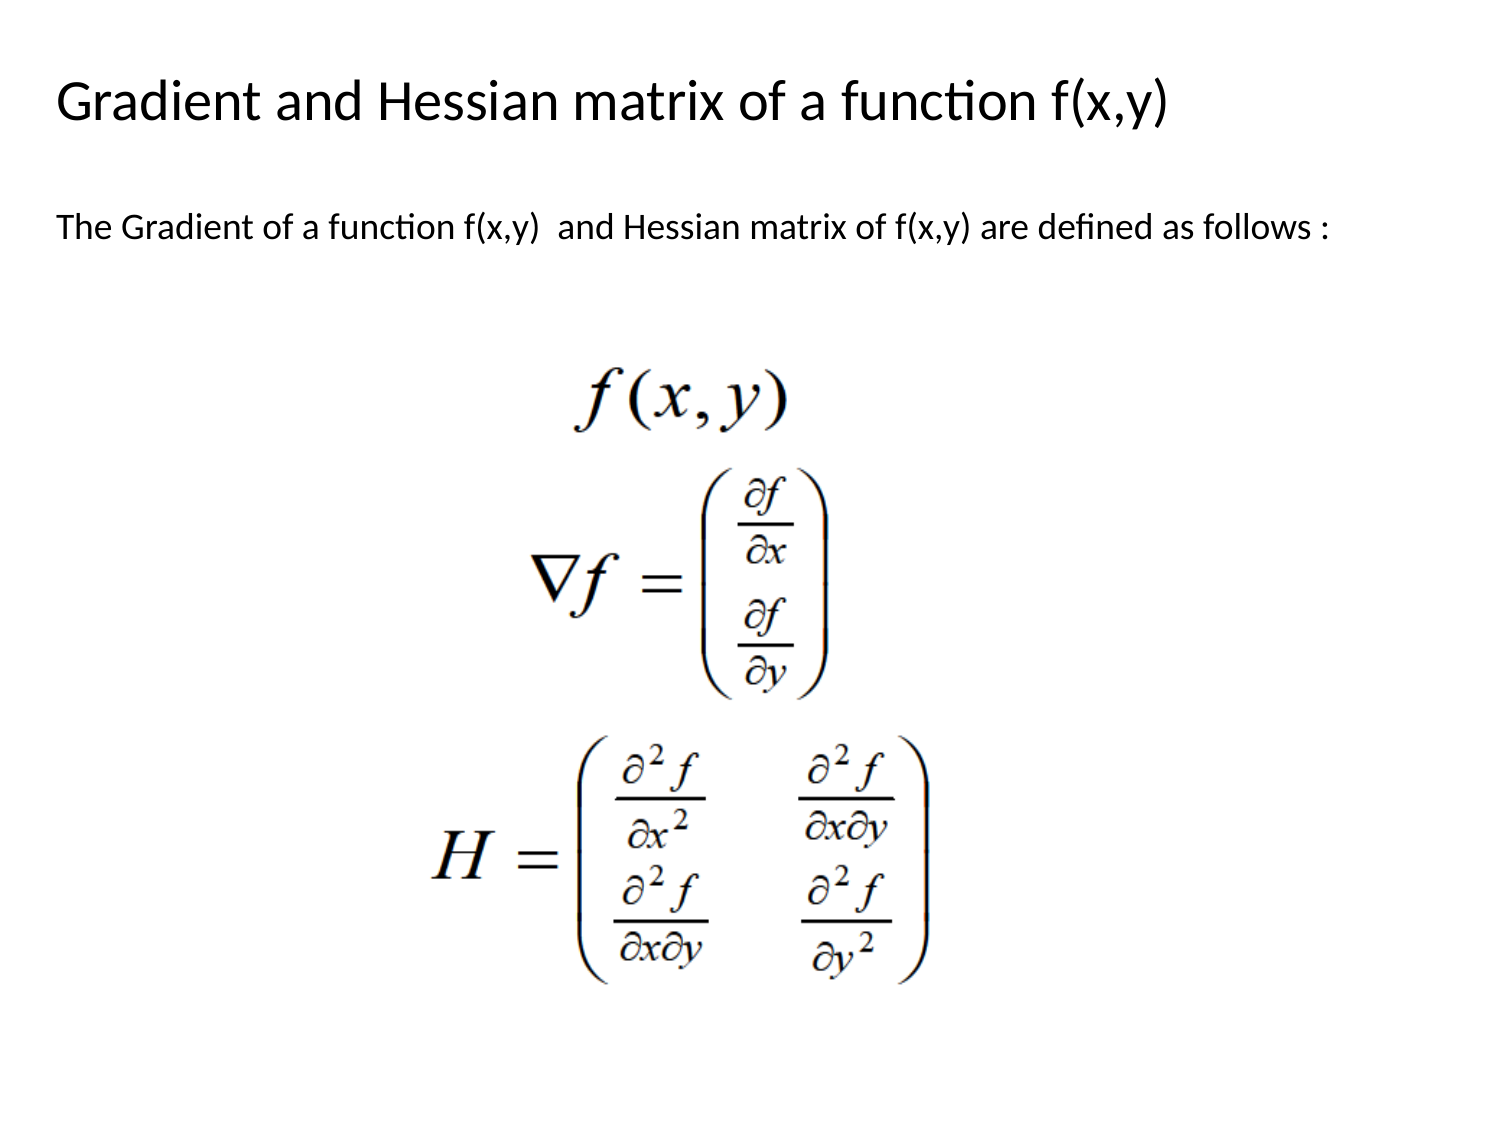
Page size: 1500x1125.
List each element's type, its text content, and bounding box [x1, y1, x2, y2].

picture [272, 361, 1169, 1000]
text_box Gradient and Hessian matrix of a function f(x,y) The Gradient of a function f(x,y) and Hessian matrix of f(x,y) are defined as follows : [41, 54, 1400, 255]
